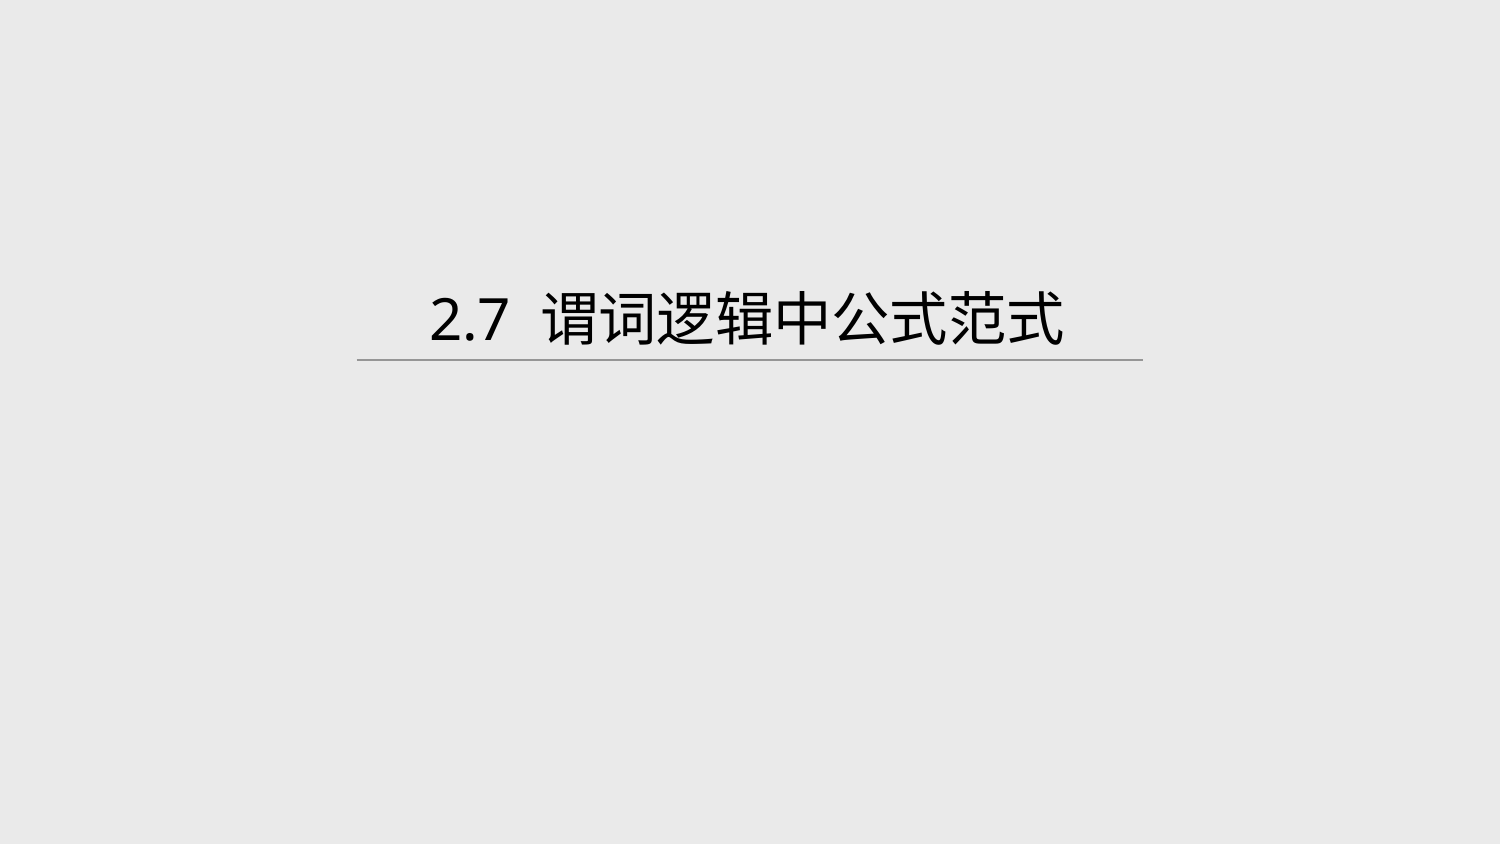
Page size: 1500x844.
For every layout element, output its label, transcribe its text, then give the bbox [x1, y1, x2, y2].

text_box 2.7 谓词逻辑中公式范式 [380, 275, 1114, 360]
